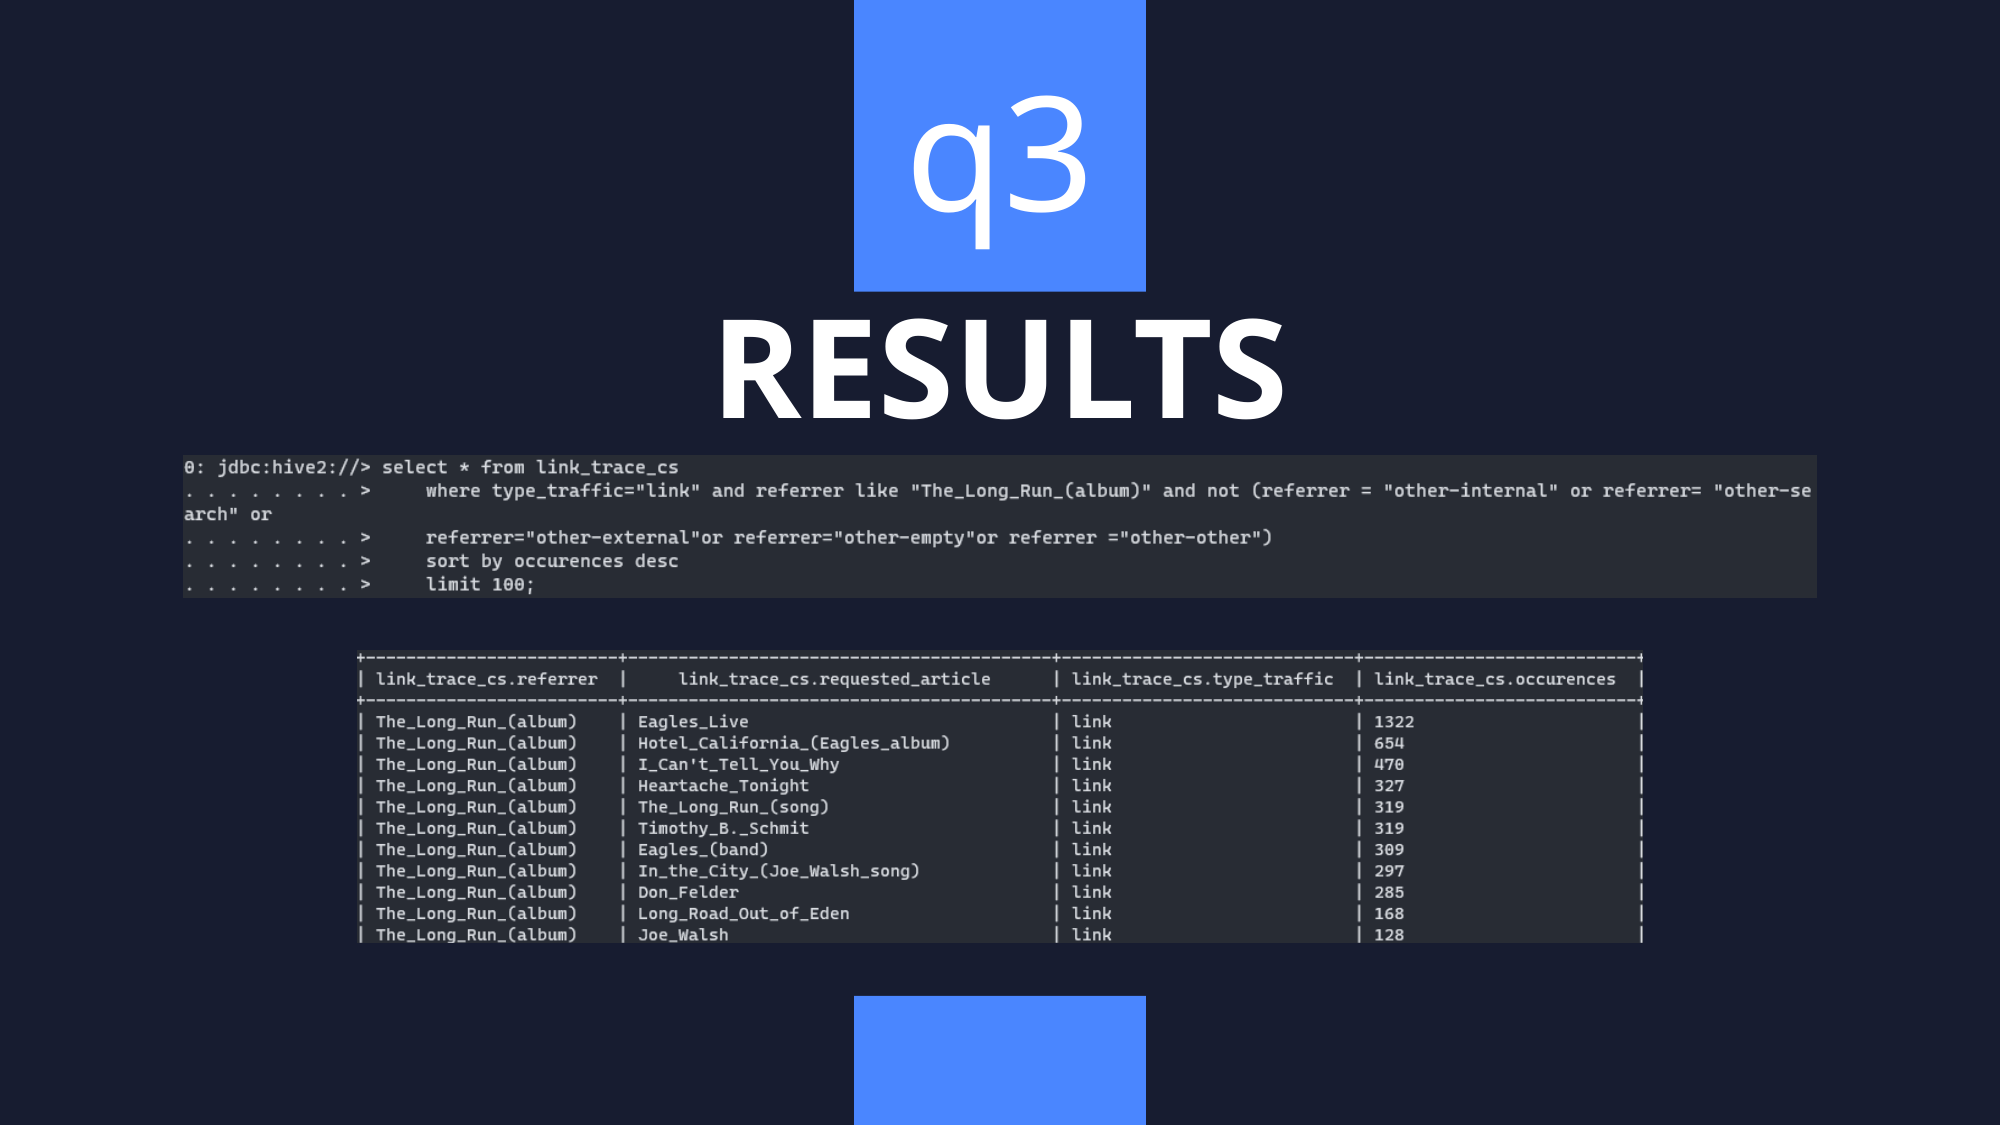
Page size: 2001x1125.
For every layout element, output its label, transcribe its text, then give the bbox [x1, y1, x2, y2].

text_box RESULTS [451, 273, 1549, 454]
picture [356, 650, 1643, 943]
text_box [853, 995, 1147, 1125]
text_box q3 [859, 43, 1141, 251]
picture [183, 455, 1817, 598]
text_box [853, 0, 1147, 273]
